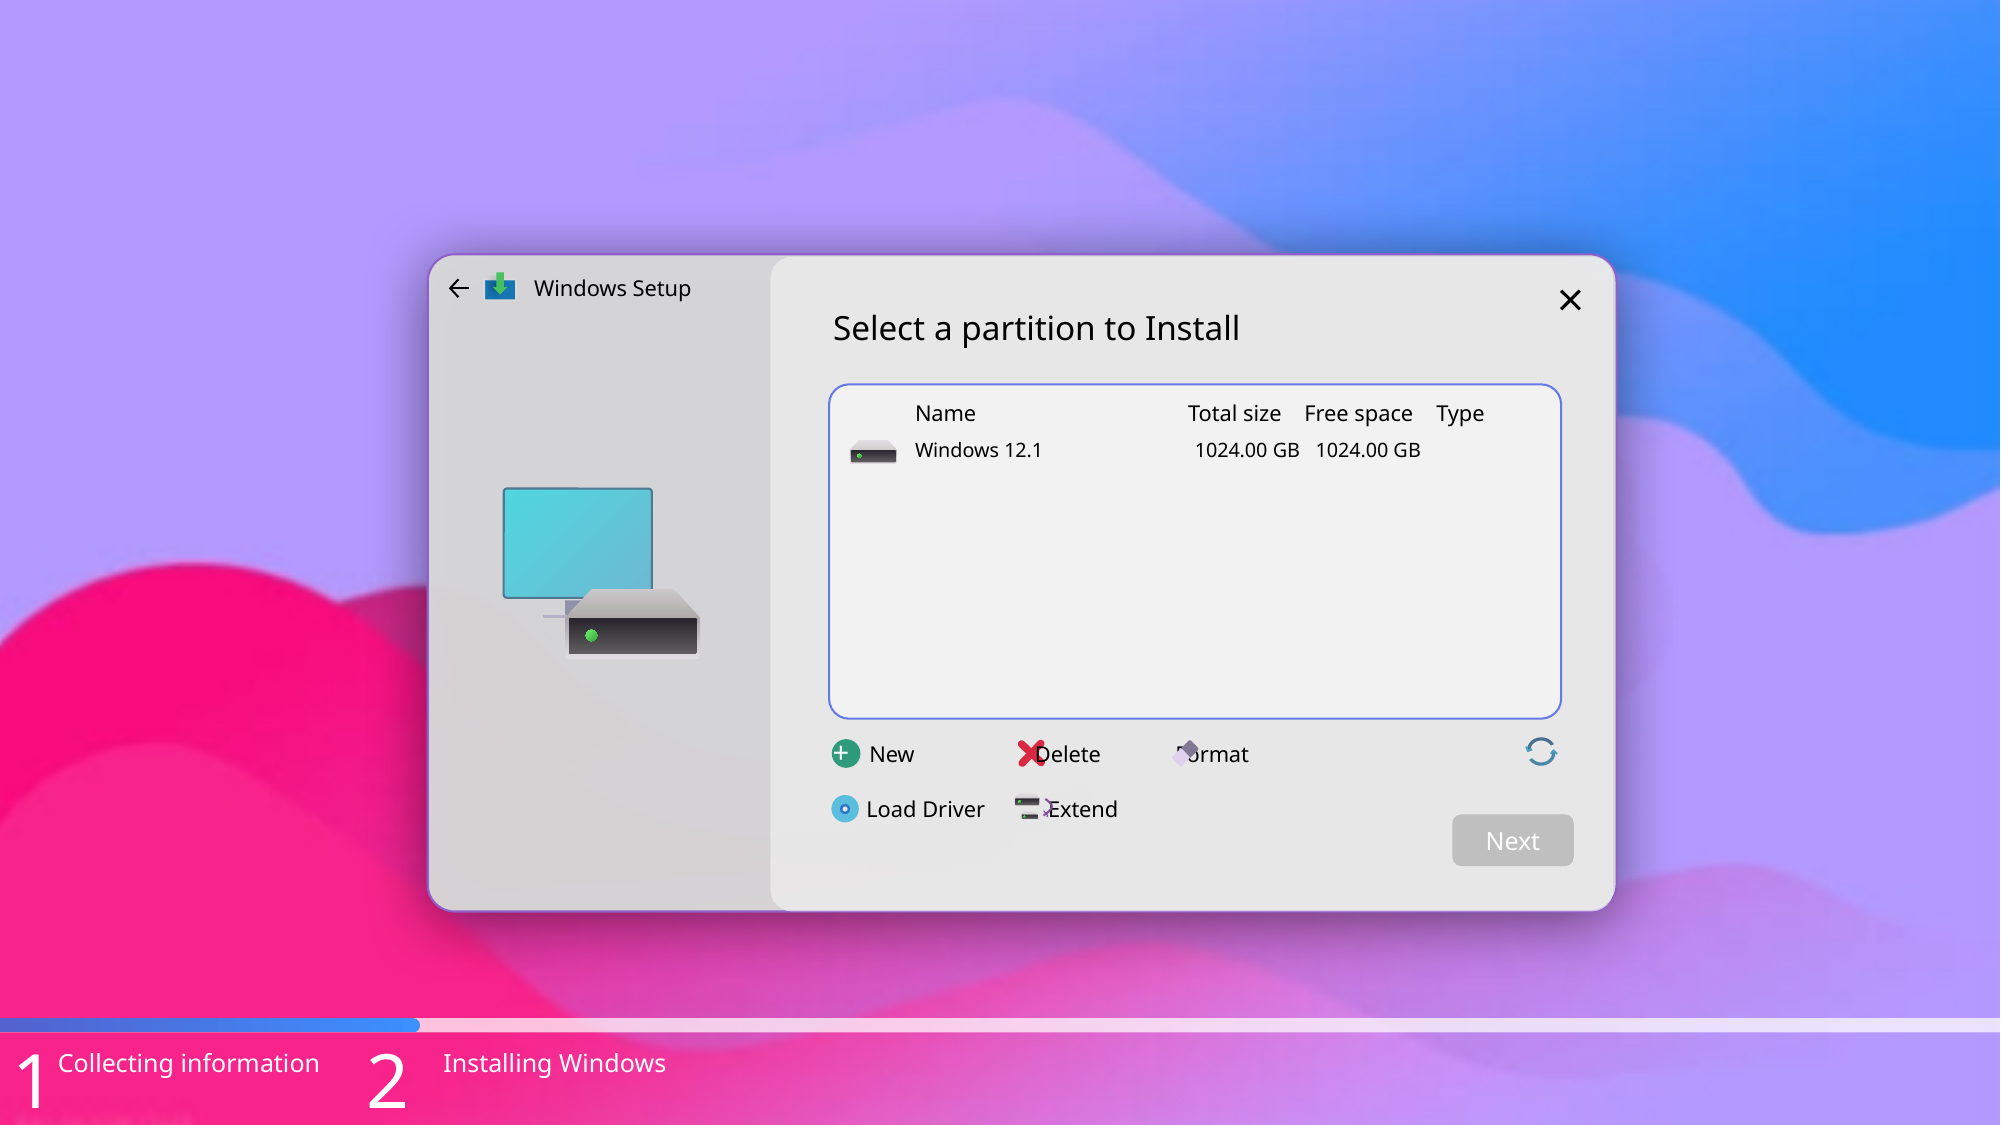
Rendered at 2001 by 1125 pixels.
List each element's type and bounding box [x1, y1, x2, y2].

text_box [831, 794, 859, 823]
text_box [1014, 736, 1049, 771]
text_box [823, 726, 861, 778]
text_box [850, 439, 897, 465]
text_box [1527, 738, 1557, 765]
text_box [1174, 742, 1197, 765]
text_box [484, 272, 517, 301]
text_box [503, 488, 701, 660]
text_box [1561, 290, 1580, 310]
text_box [1014, 792, 1052, 820]
text_box [449, 279, 469, 298]
picture [0, 0, 2000, 1125]
